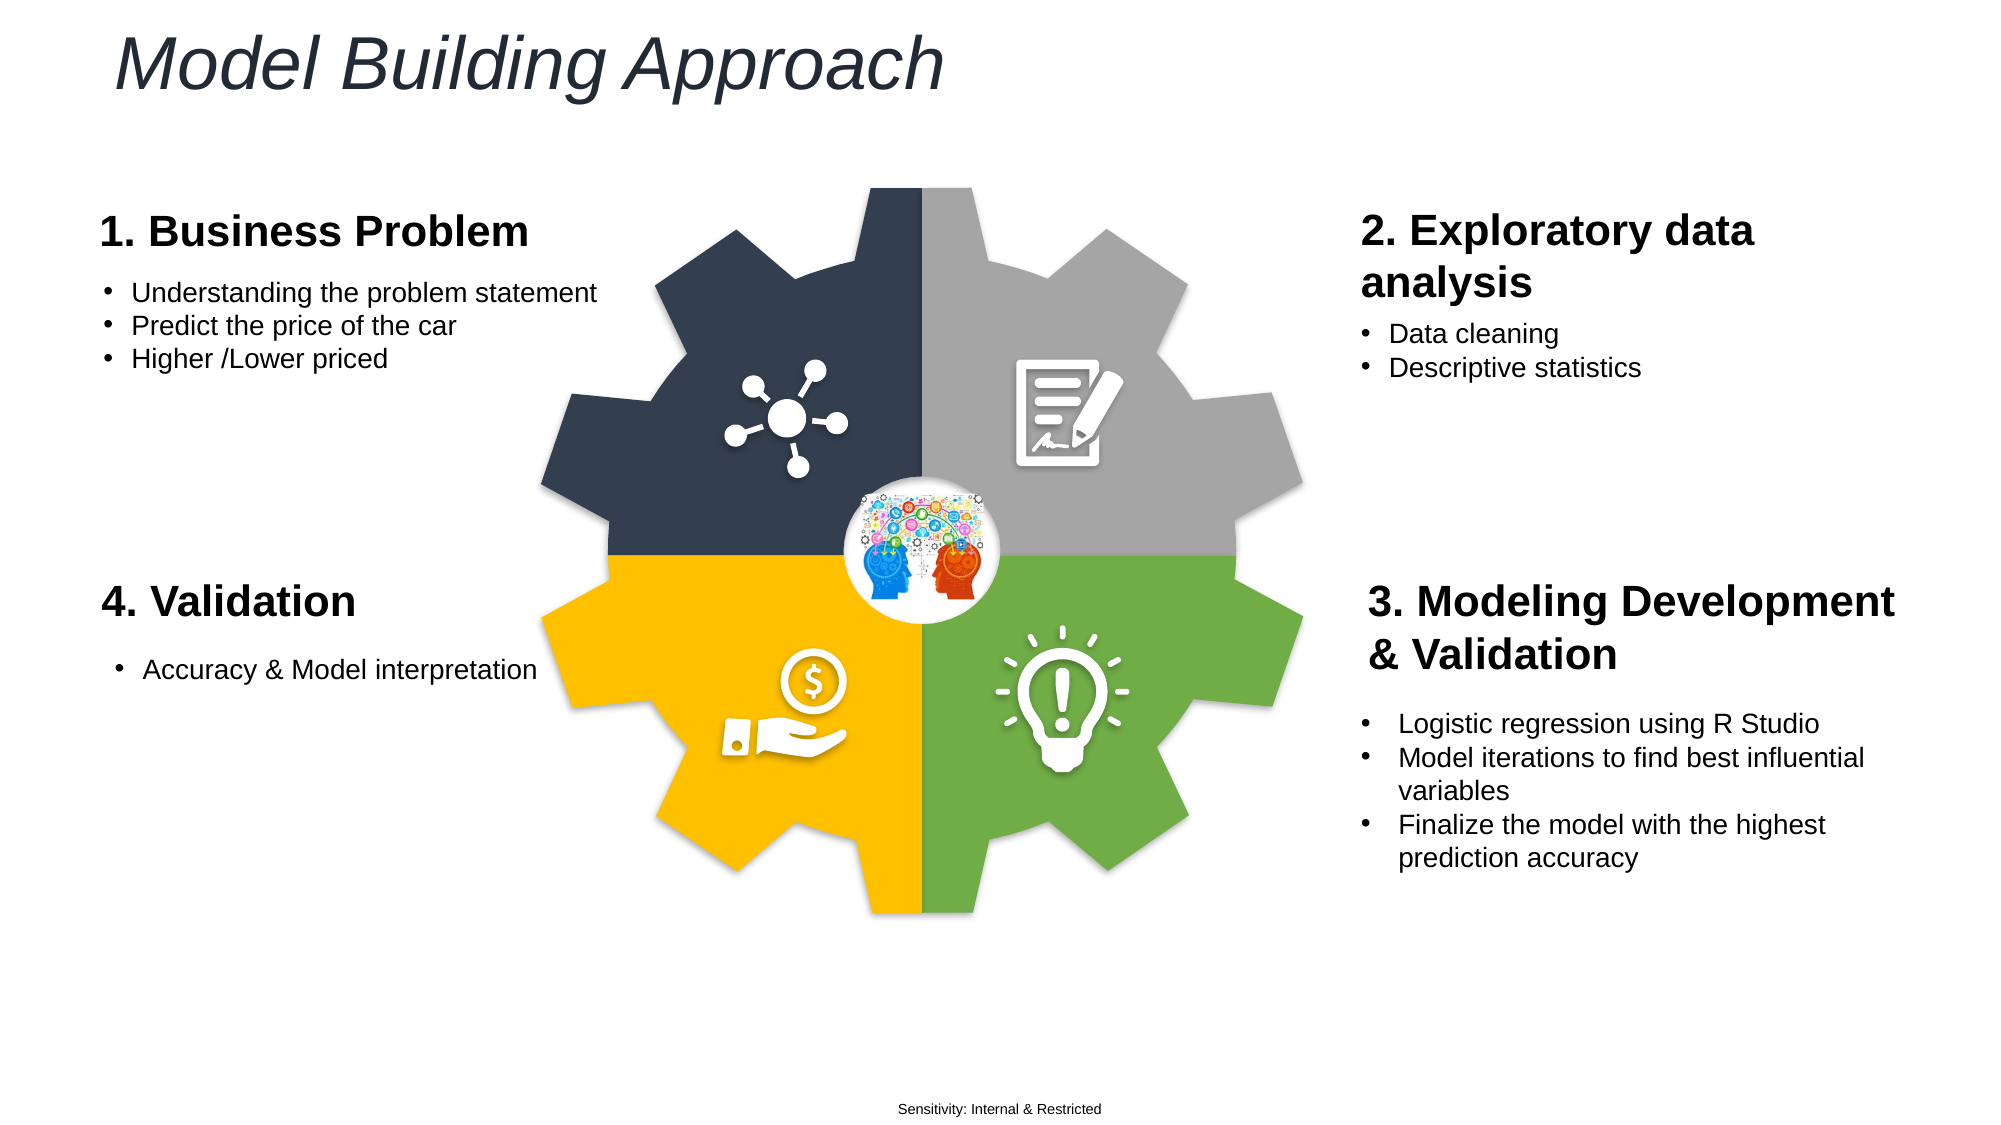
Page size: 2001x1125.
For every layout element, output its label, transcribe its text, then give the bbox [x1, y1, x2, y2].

text_box [546, 555, 923, 913]
text_box 2. Exploratory data analysis [1346, 194, 1944, 314]
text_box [722, 648, 847, 758]
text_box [724, 359, 849, 479]
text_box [995, 625, 1130, 773]
picture [860, 493, 984, 600]
text_box Accuracy & Model interpretation [99, 643, 573, 693]
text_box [1016, 359, 1124, 466]
text_box [540, 188, 920, 555]
text_box 1. Business Problem [84, 195, 553, 263]
text_box 4. Validation [86, 565, 555, 633]
text_box [922, 555, 1304, 913]
text_box Logistic regression using R Studio Model iterations to find best influential variables Finalize the model with the highest prediction accuracy [1346, 698, 1927, 881]
text_box Understanding the problem statement Predict the price of the car Higher /Lower priced [88, 266, 619, 416]
text_box [922, 187, 1303, 555]
text_box 3. Modeling Development & Validation [1353, 565, 1936, 686]
text_box Data cleaning Descriptive statistics [1346, 314, 1787, 390]
text_box Model Building Approach [99, 16, 1900, 113]
